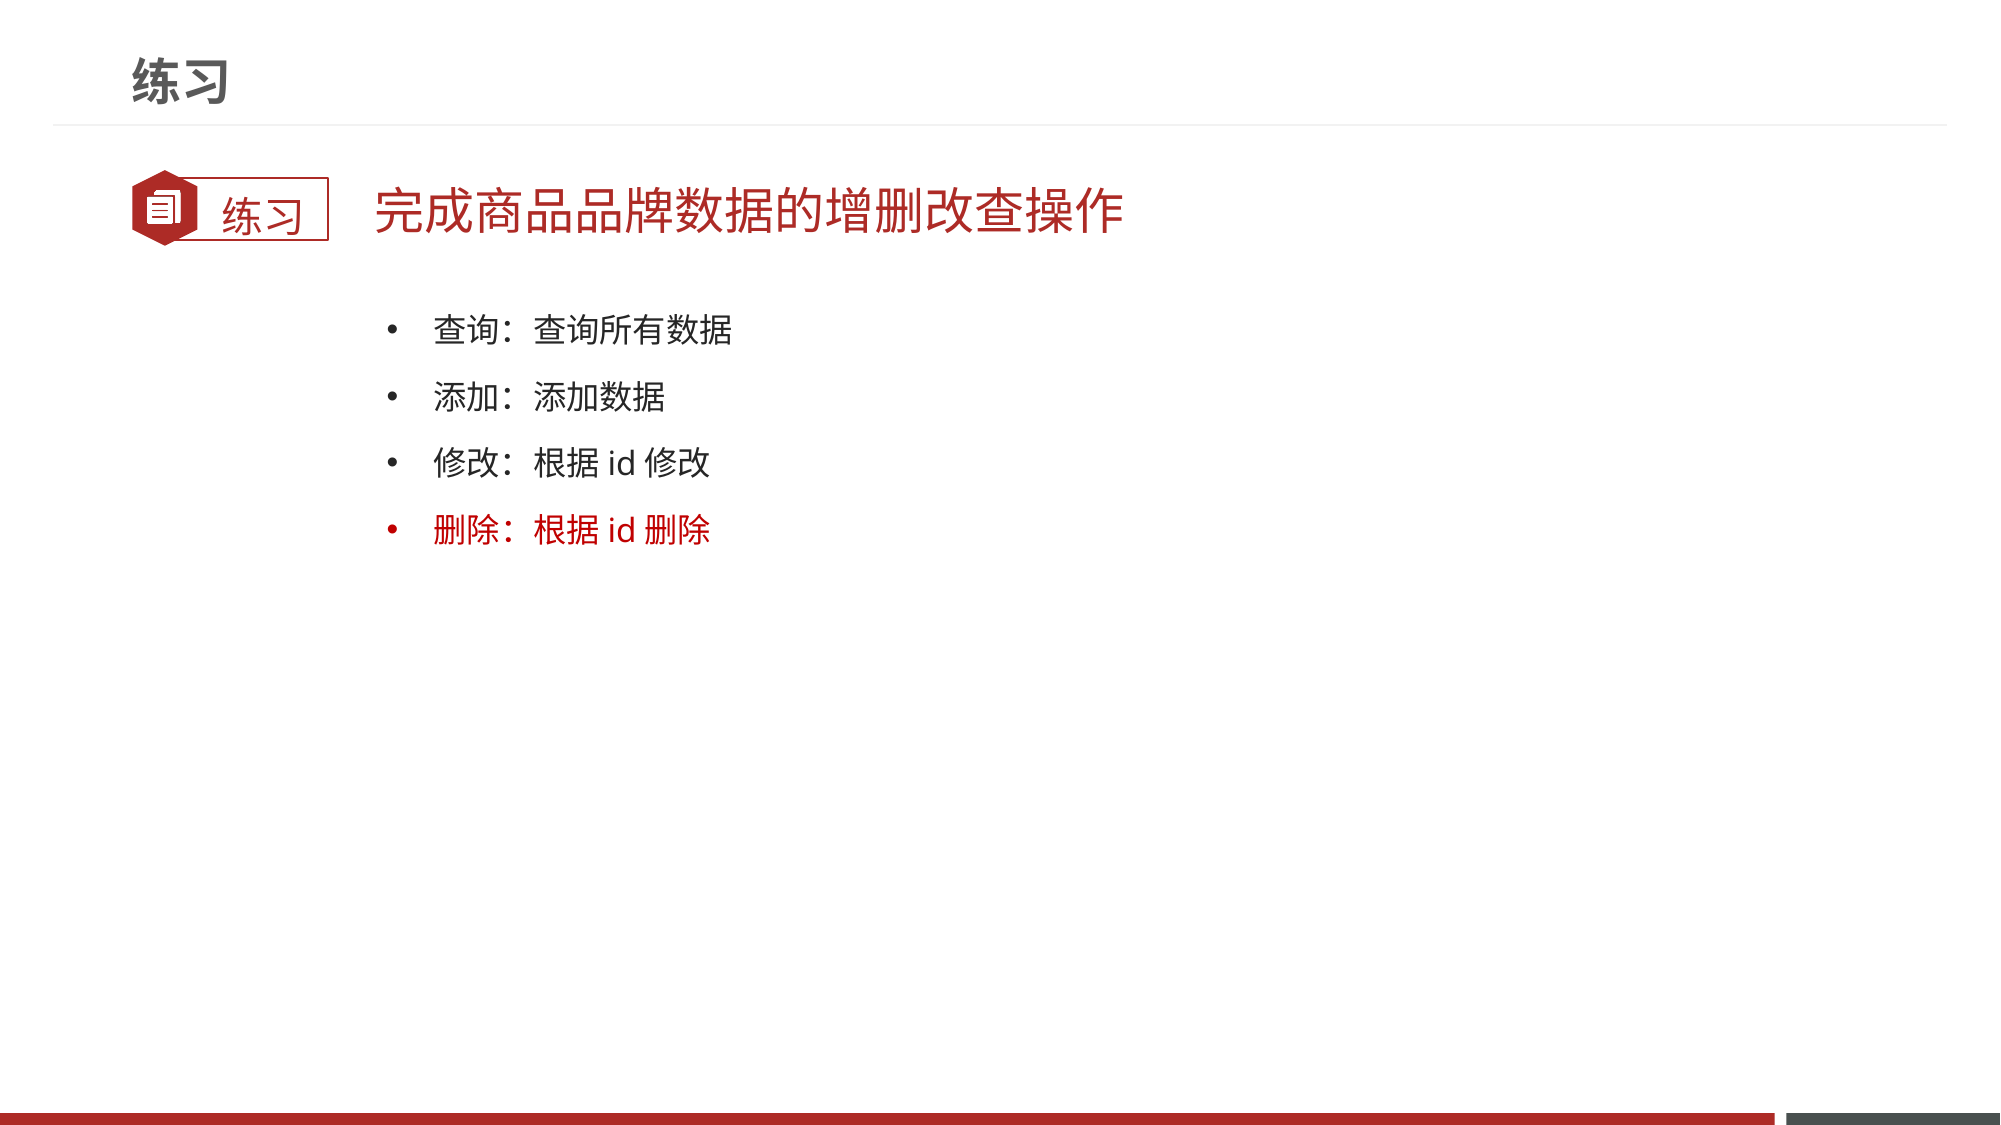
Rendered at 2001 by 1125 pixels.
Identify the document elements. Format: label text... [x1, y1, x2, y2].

picture [147, 190, 181, 224]
title 练习 [116, 38, 1556, 124]
list 完成商品品牌数据的增删改查操作 [360, 166, 1872, 252]
list 查询：查询所有数据 添加：添加数据 修改：根据id修改 删除：根据id删除 [371, 281, 1884, 974]
